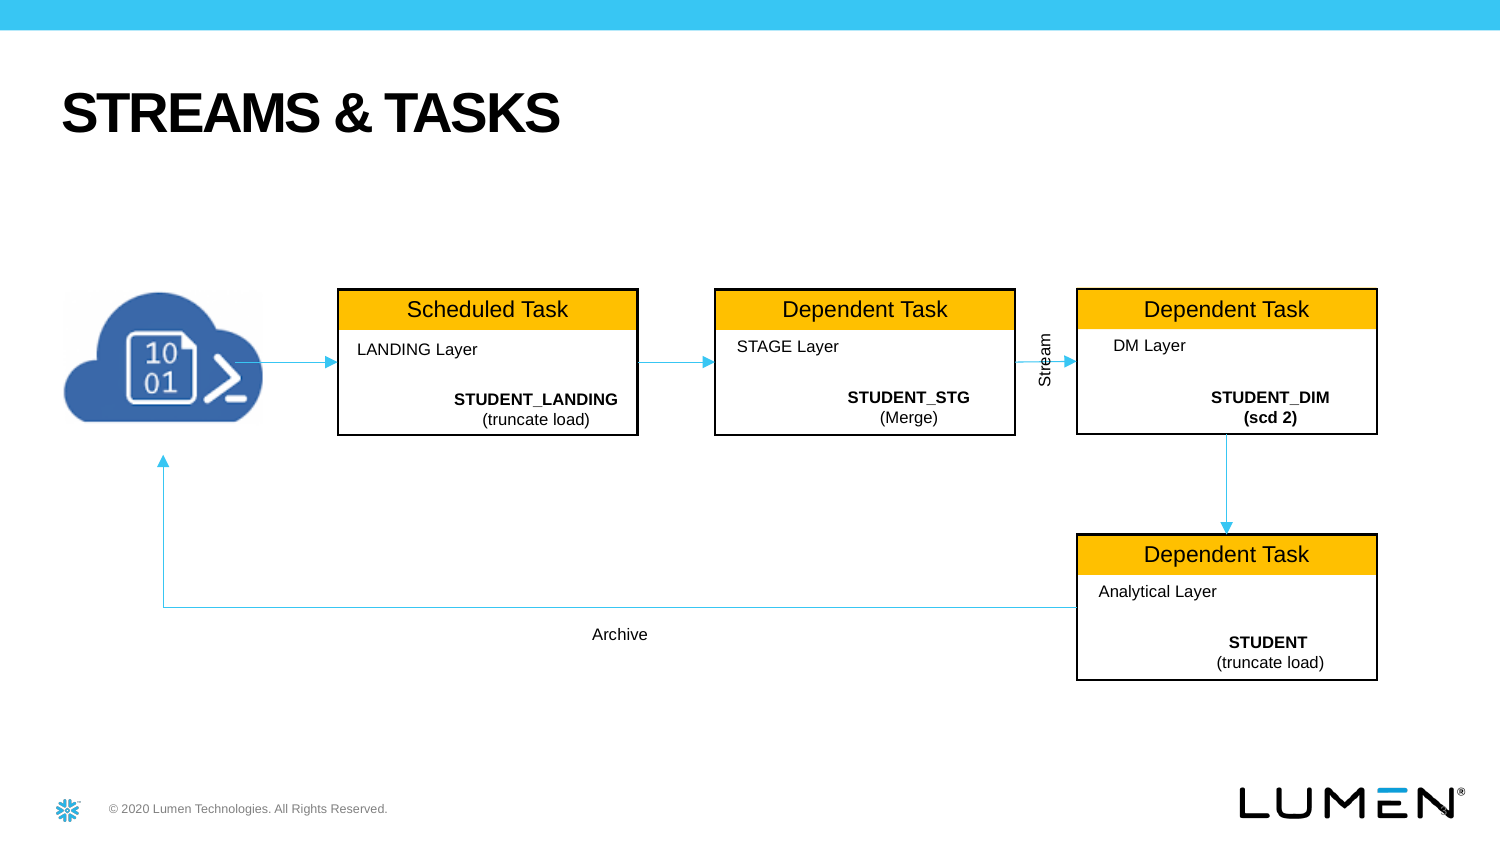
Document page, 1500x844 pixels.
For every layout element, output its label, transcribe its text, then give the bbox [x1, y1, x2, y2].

text_box [714, 288, 1016, 436]
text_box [163, 454, 1077, 608]
text_box LANDING Layer [337, 333, 498, 367]
picture [0, 271, 327, 455]
text_box STAGE Layer [715, 332, 861, 364]
text_box [1076, 288, 1378, 435]
text_box Stream [1030, 363, 1062, 434]
slide_number 3 [1420, 780, 1463, 826]
text_box Stream [1030, 287, 1062, 361]
text_box Analytical Layer [1076, 577, 1239, 609]
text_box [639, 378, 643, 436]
picture [55, 798, 82, 823]
text_box [337, 288, 639, 436]
text_box Archive [540, 618, 700, 652]
list STREAMS & TASKS [46, 63, 1454, 153]
picture [1220, 767, 1484, 838]
text_box DM Layer [1076, 332, 1223, 363]
text_box [1076, 533, 1378, 681]
